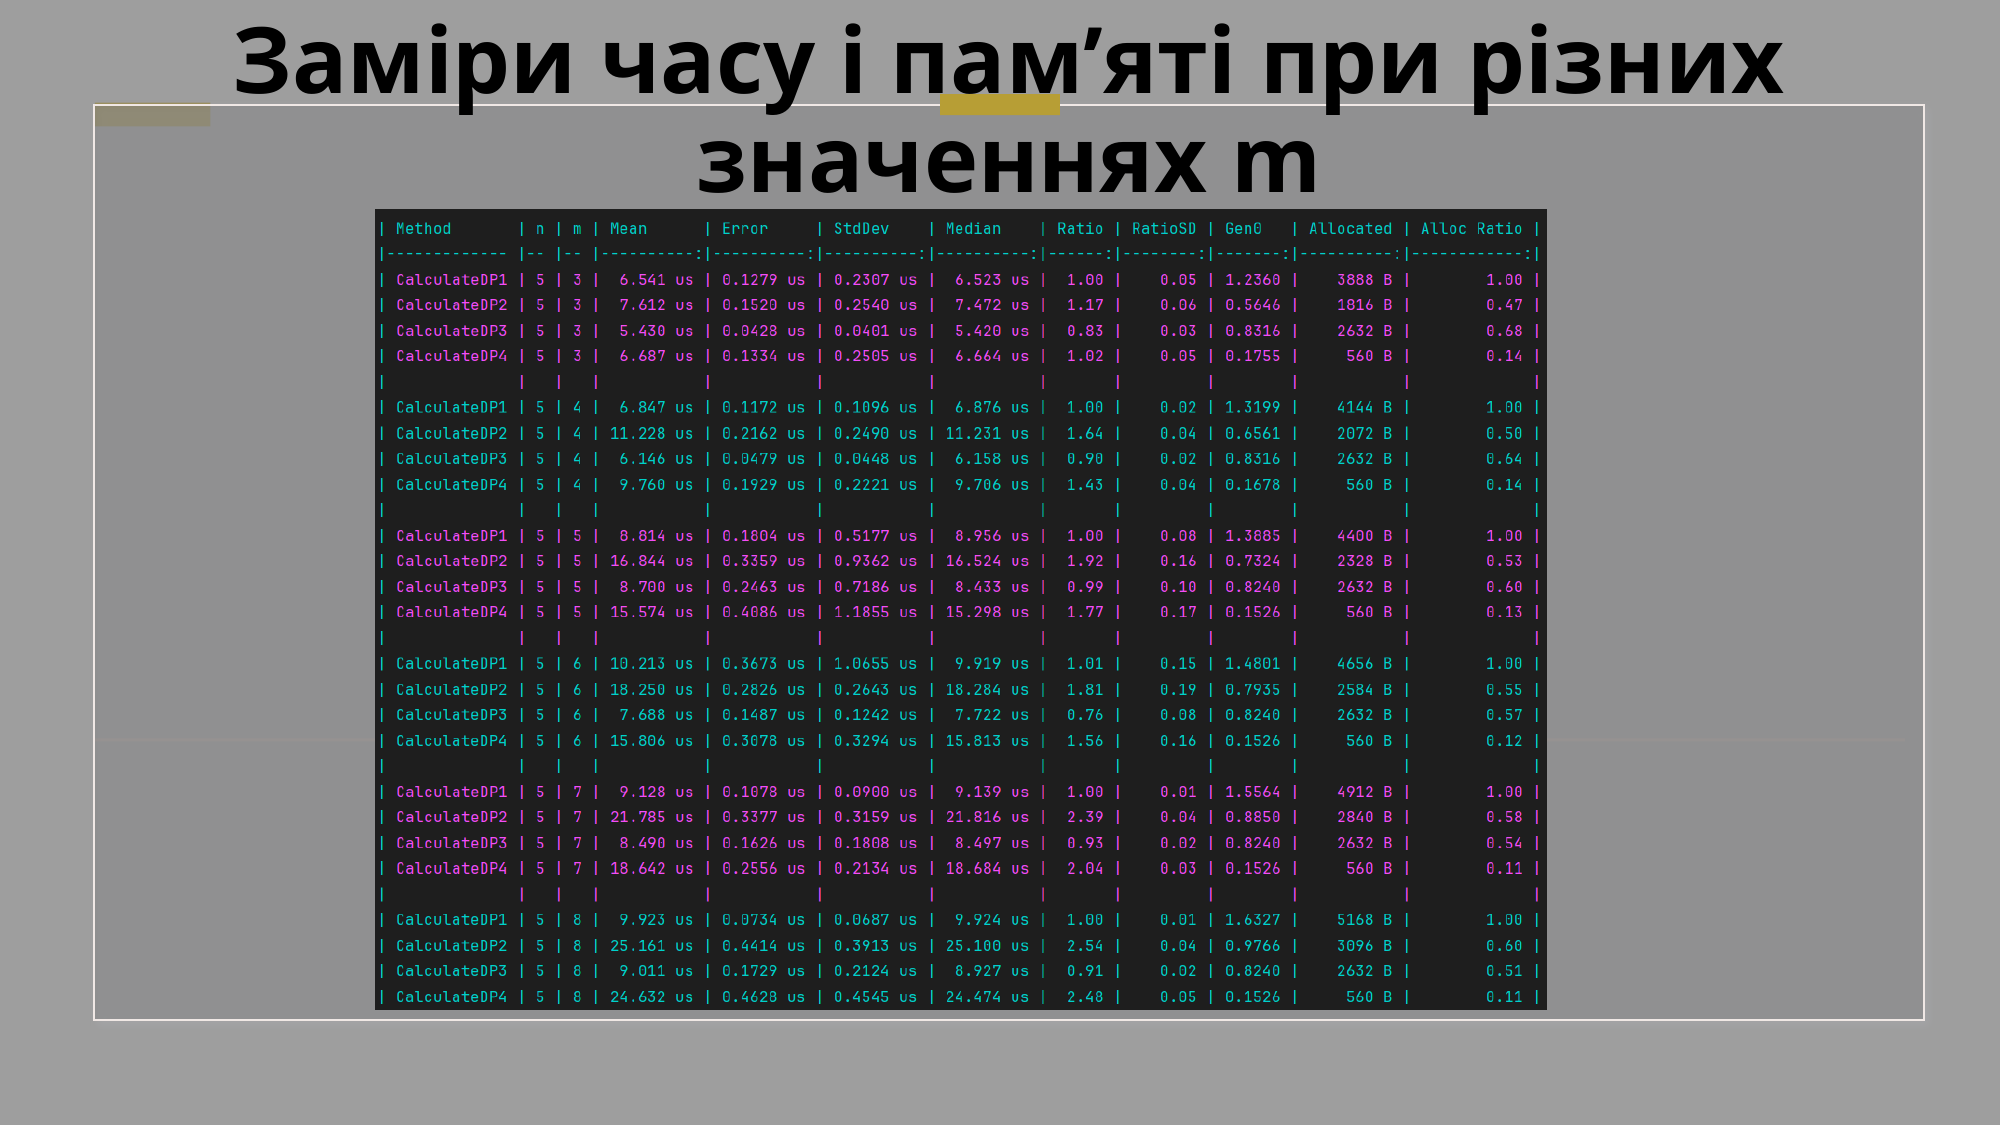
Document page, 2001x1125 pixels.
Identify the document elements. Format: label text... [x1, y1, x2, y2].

text_box [0, 0, 2000, 1125]
picture [375, 209, 1547, 1010]
text_box [93, 220, 1925, 1021]
text_box [939, 93, 1061, 116]
text_box [93, 104, 1925, 117]
title Заміри часу і пам’яті при різних значеннях m [86, 117, 1932, 220]
